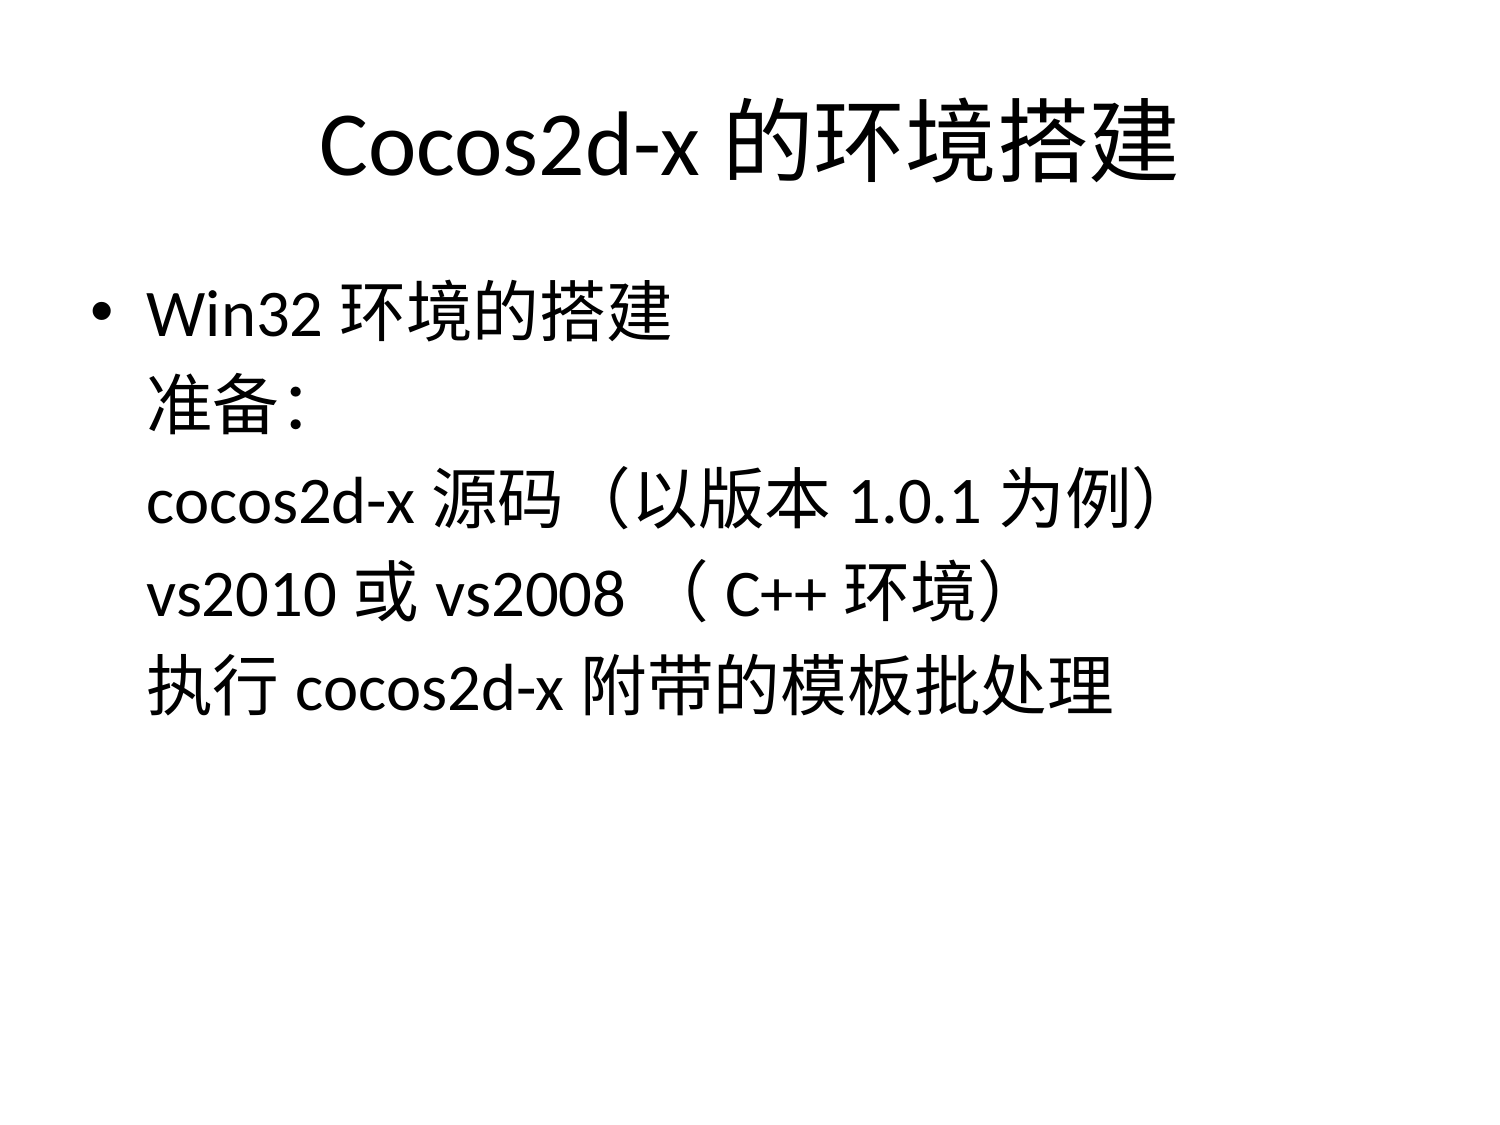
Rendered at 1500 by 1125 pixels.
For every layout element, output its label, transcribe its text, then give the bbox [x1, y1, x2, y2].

title Cocos2d-x的环境搭建 [75, 45, 1425, 233]
list Win32环境的搭建 准备： cocos2d-x源码（以版本1.0.1为例） vs2010或vs2008（C++环境） 执行cocos2d-x附带的模板批处理 [75, 262, 1425, 1005]
